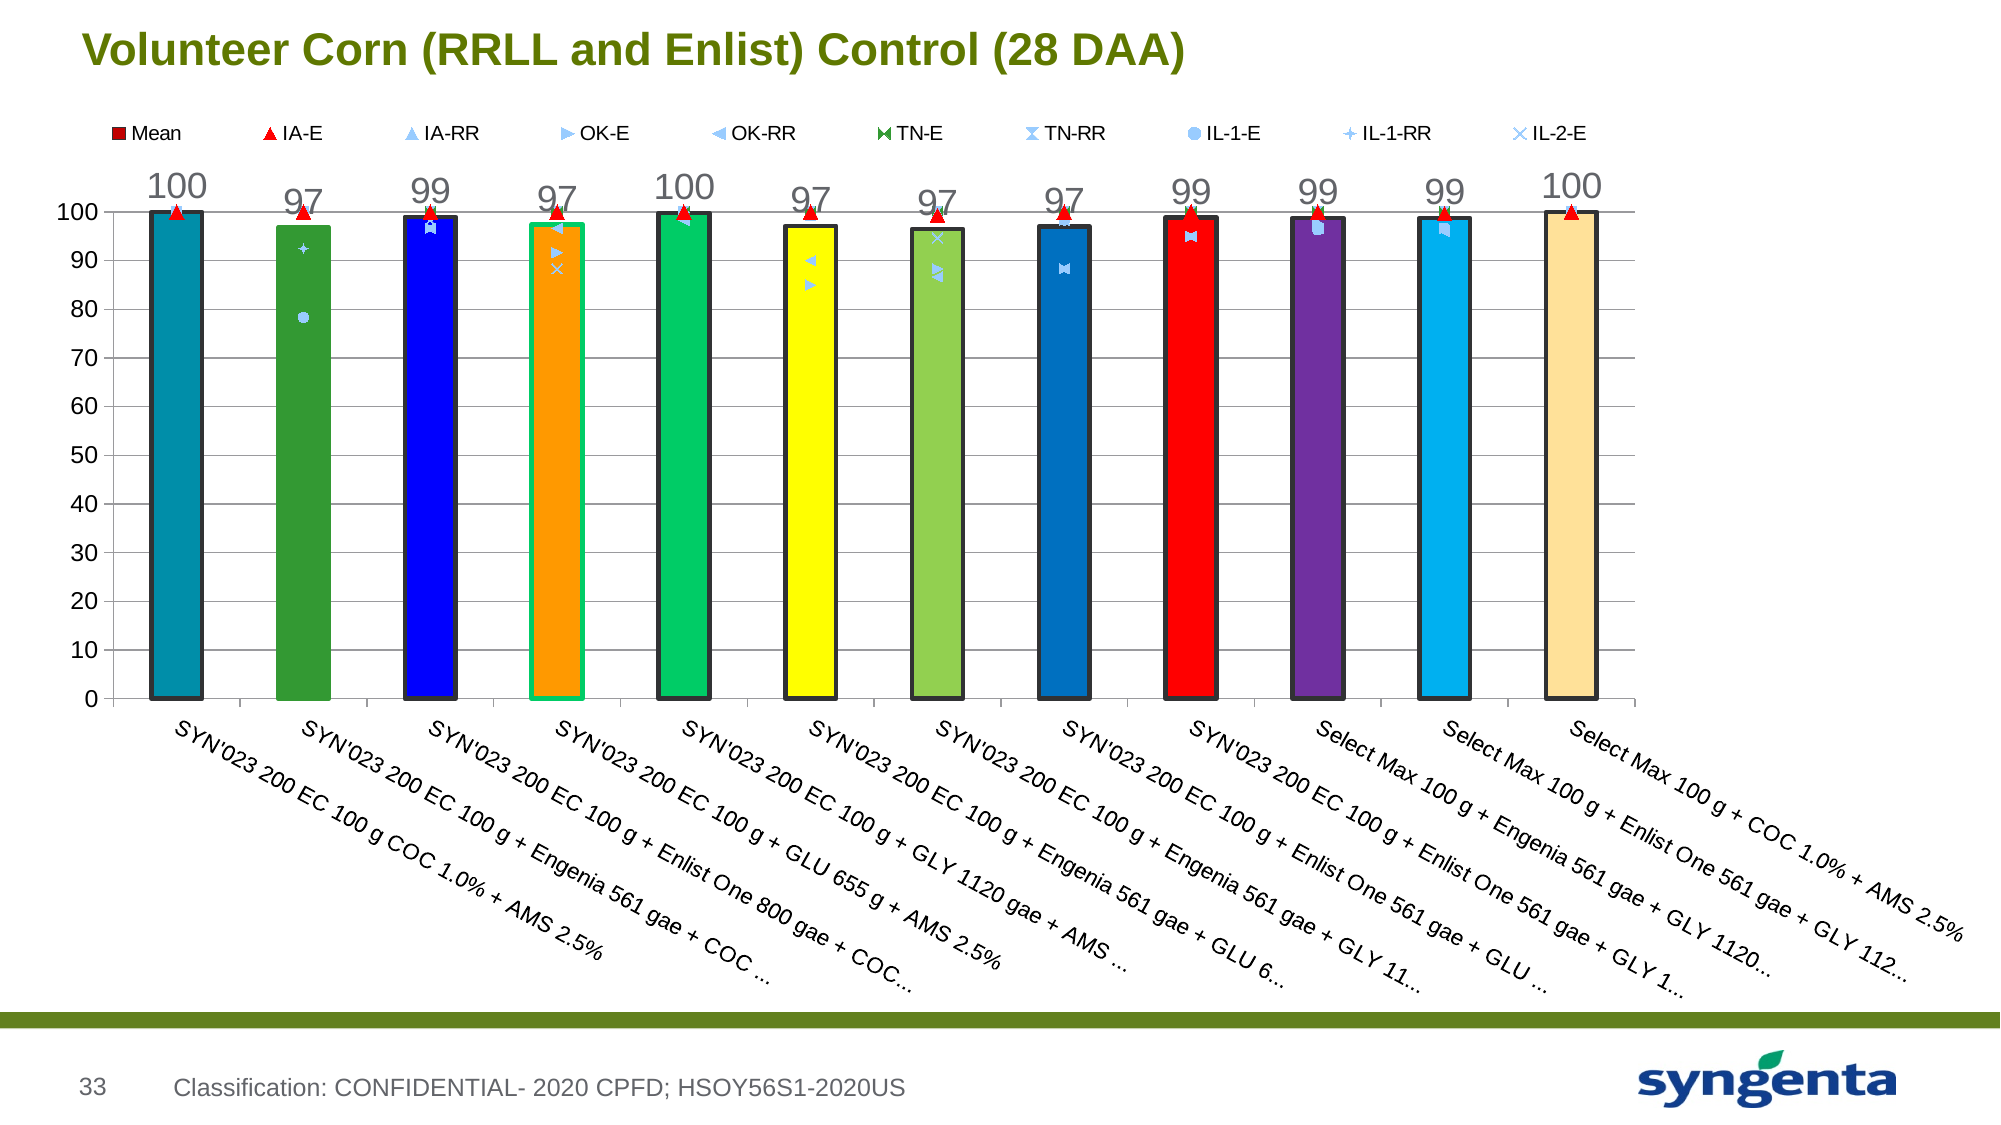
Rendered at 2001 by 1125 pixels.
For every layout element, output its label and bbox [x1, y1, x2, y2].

title [81, 14, 1931, 87]
picture [0, 1012, 2000, 1125]
chart [24, 87, 1976, 1004]
footer [173, 1063, 1432, 1125]
